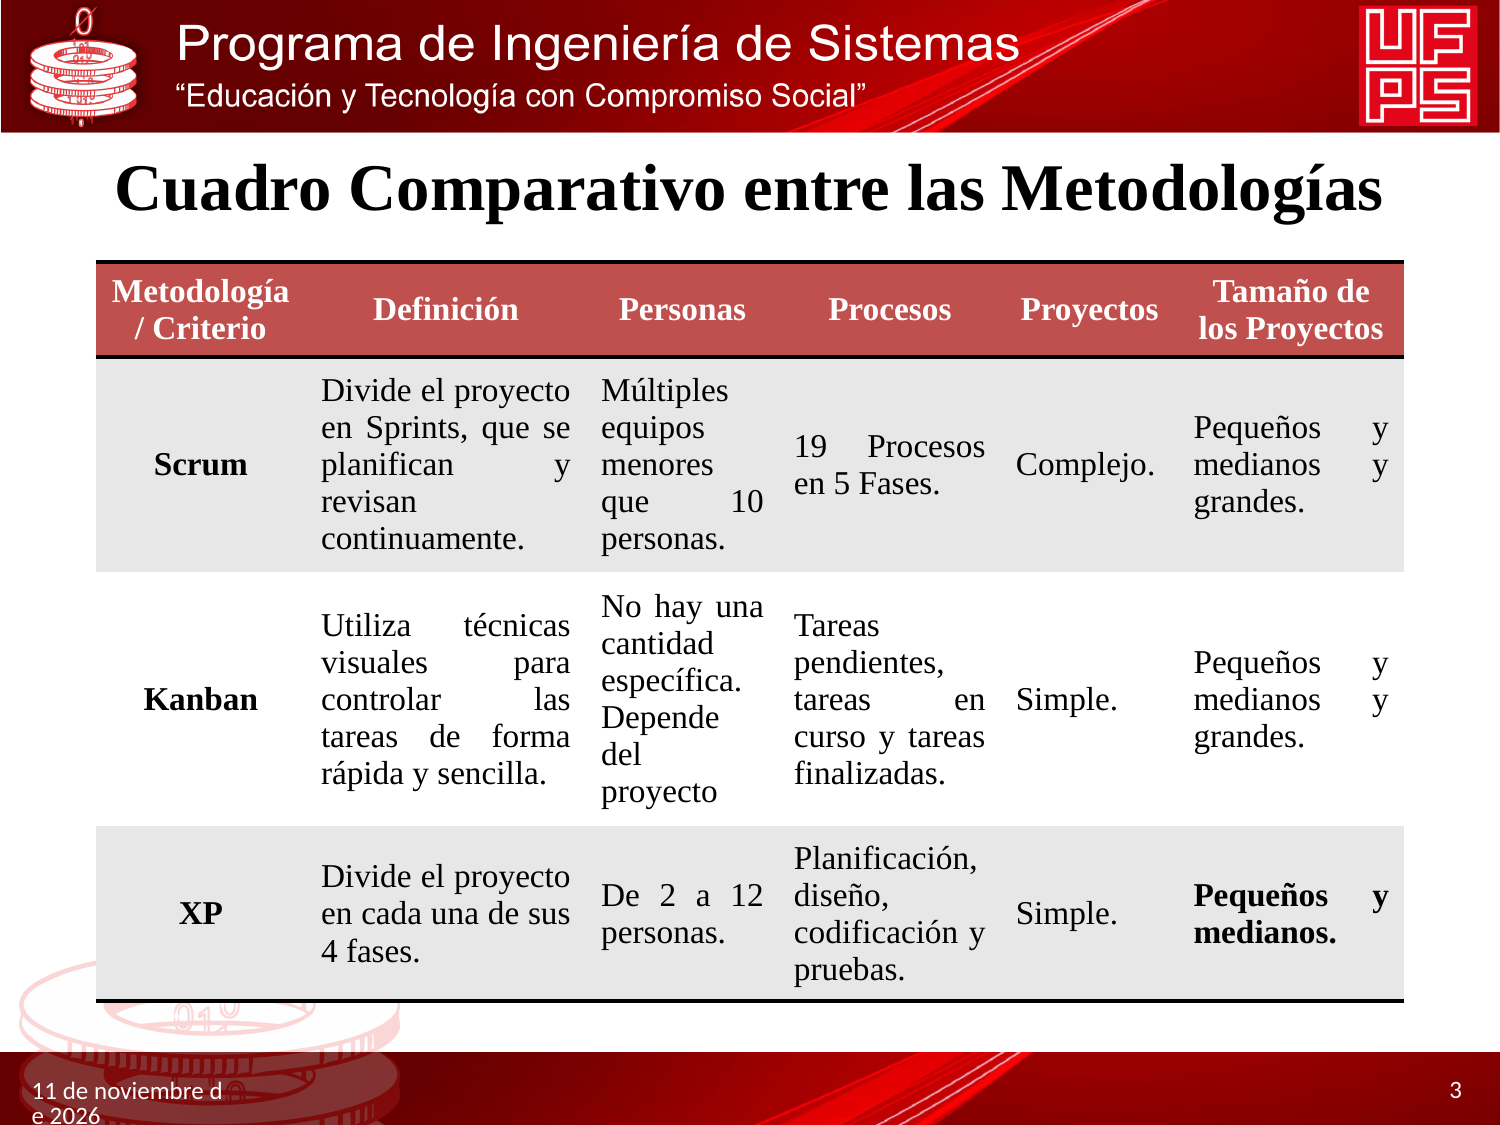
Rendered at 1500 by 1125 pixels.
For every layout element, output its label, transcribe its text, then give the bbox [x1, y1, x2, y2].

table_cell Divide el proyecto en Sprints, que se planifican y revisan continuamente. [306, 359, 586, 572]
table_cell Complejo. [1001, 359, 1178, 572]
table_cell Utiliza técnicas visuales para controlar las tareas de forma rápida y sencilla. [306, 572, 586, 826]
table_cell Divide el proyecto en cada una de sus 4 fases. [306, 826, 586, 999]
table_cell Simple. [1001, 572, 1178, 826]
picture [0, 824, 1500, 1125]
table_cell Tareas pendientes, tareas en curso y tareas finalizadas. [779, 572, 1001, 826]
picture [0, 0, 1500, 133]
table_cell Pequeños y medianos. [1178, 826, 1404, 999]
table_cell Kanban [96, 572, 306, 826]
table_cell Planificación, diseño, codificación y pruebas. [779, 826, 1001, 999]
slide_number 3 [1343, 1064, 1478, 1113]
table_header Personas [586, 264, 779, 355]
table_header Tamaño de los Proyectos [1178, 264, 1404, 355]
table_cell No hay una cantidad específica. Depende del proyecto [586, 572, 779, 826]
table_cell Pequeños y medianos y grandes. [1178, 572, 1404, 826]
table_cell De 2 a 12 personas. [586, 826, 779, 999]
table_header Metodología / Criterio [96, 264, 306, 355]
table_cell Pequeños y medianos y grandes. [1178, 359, 1404, 572]
table_cell Scrum [96, 359, 306, 572]
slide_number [16, 1065, 244, 1113]
text_box Cuadro Comparativo entre las Metodologías [95, 136, 1405, 231]
table_cell Múltiples equipos menores que 10 personas. [586, 359, 779, 572]
table_cell XP [96, 826, 306, 999]
table_cell Simple. [1001, 826, 1178, 999]
table_header Proyectos [1001, 264, 1178, 355]
table_cell 19 Procesos en 5 Fases. [779, 359, 1001, 572]
table_header Definición [306, 264, 586, 355]
table_header Procesos [779, 264, 1001, 355]
